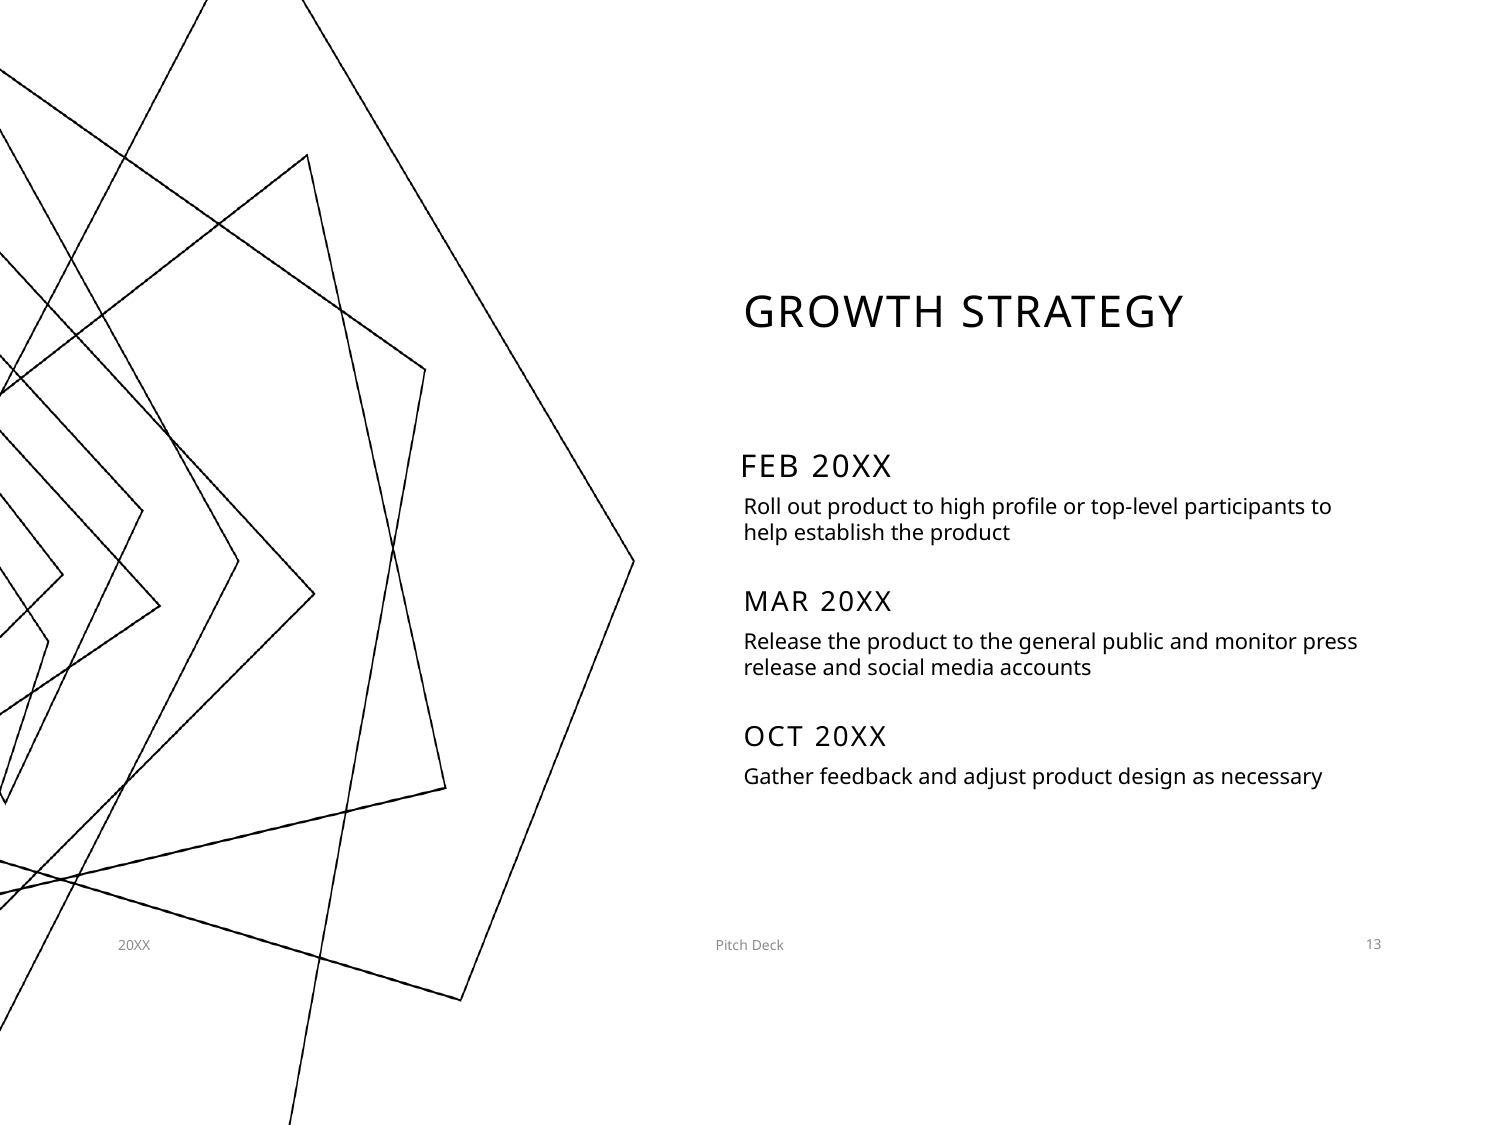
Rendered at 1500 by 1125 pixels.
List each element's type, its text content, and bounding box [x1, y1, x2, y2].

slide_number 20XX [103, 922, 441, 968]
list Feb 20XX [728, 444, 1398, 490]
title Growth strategy [728, 282, 1397, 387]
list Roll out product to high profile or top-level participants to help establish the product [728, 484, 1397, 554]
list Oct 20XX [728, 715, 1398, 760]
list Release the product to the general public and monitor press release and social media accounts [728, 620, 1397, 689]
picture [0, 0, 670, 1125]
list Gather feedback and adjust product design as necessary [728, 755, 1397, 825]
list Mar 20XX [728, 579, 1398, 625]
slide_number 13 [1059, 922, 1397, 968]
footer Pitch Deck [496, 922, 1004, 968]
